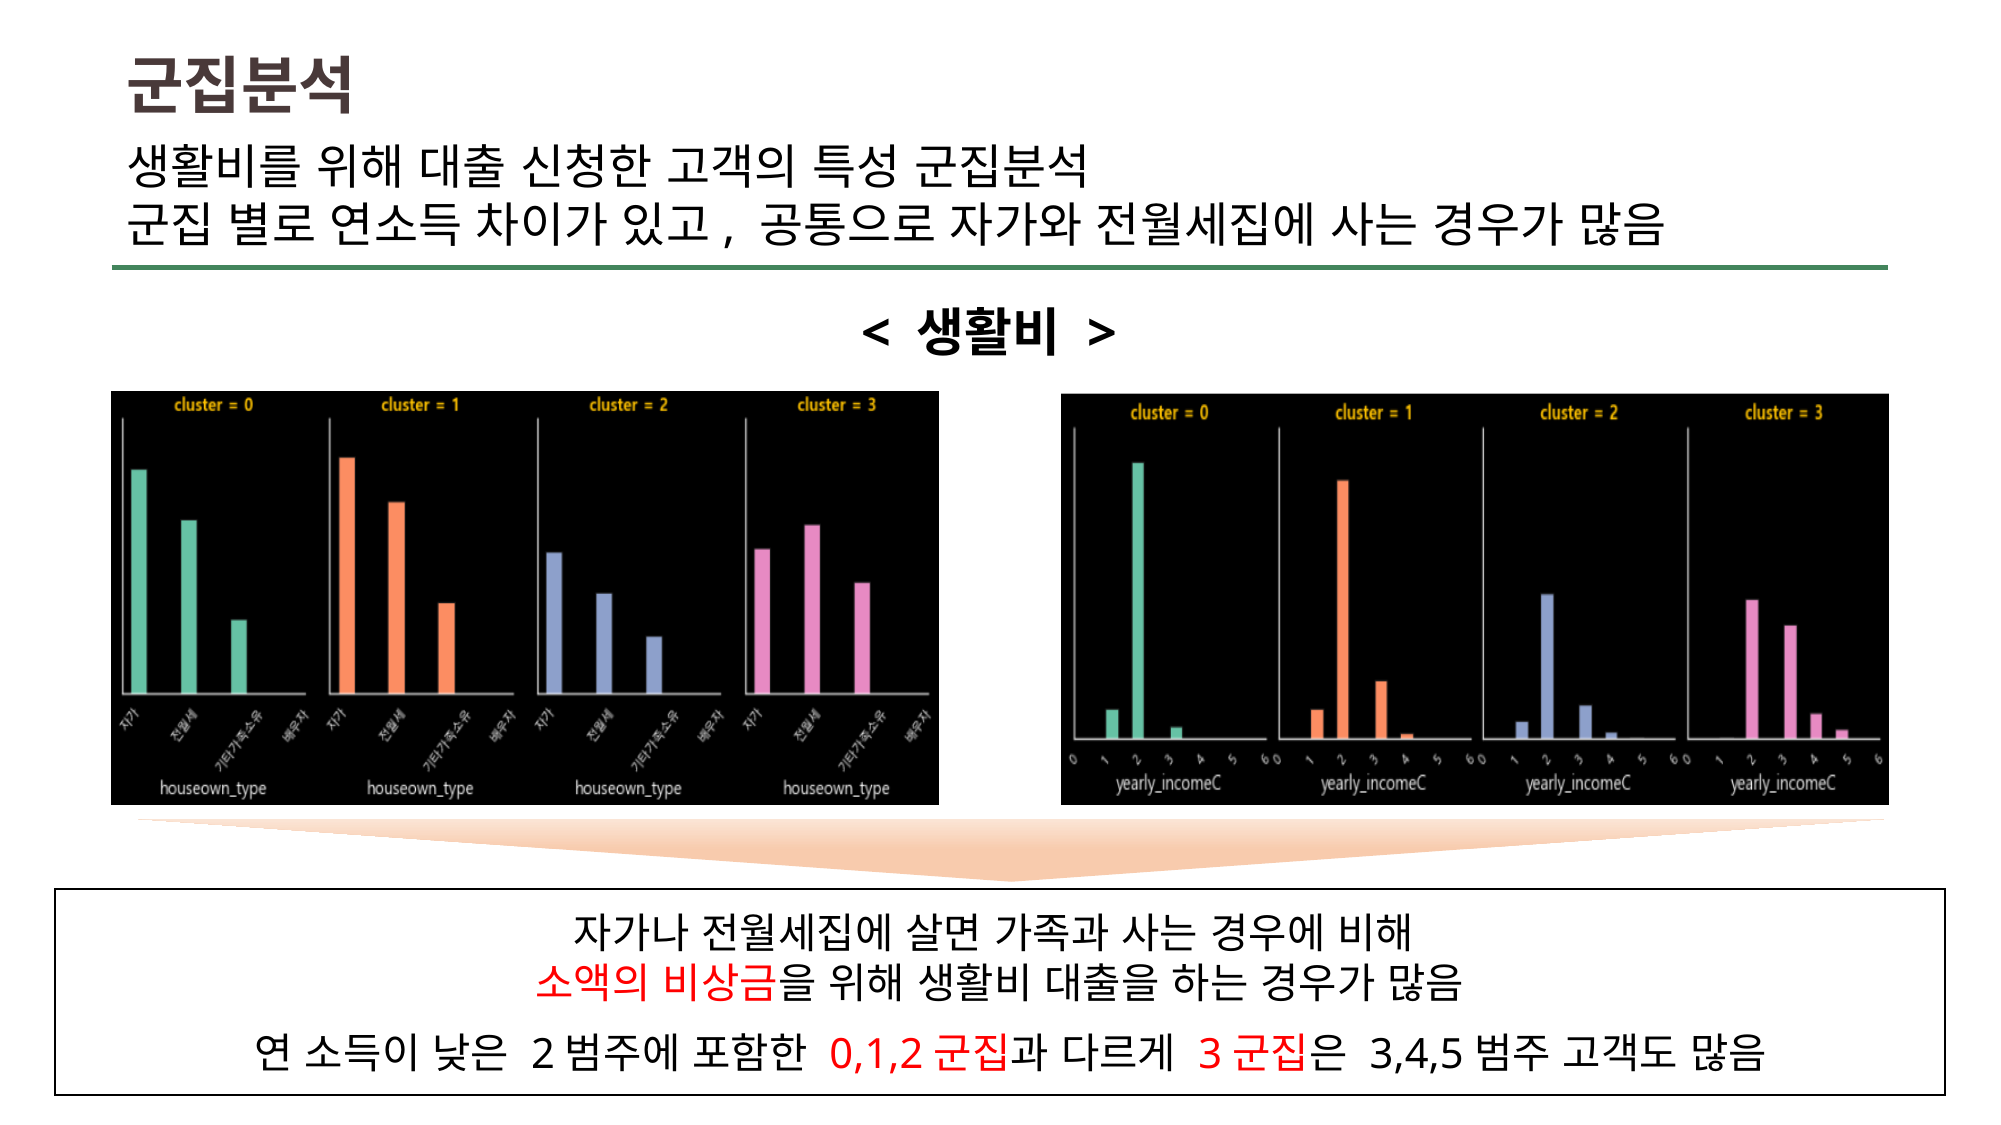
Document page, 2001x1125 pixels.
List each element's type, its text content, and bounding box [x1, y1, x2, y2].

text_box < 생활비 > [846, 292, 1154, 370]
picture [1061, 391, 1889, 805]
text_box 생활비를 위해 대출 신청한 고객의 특성 군집분석 군집 별로 연소득 차이가 있고, 공통으로 자가와 전월세집에 사는 경우가 많음 [111, 129, 1889, 260]
picture [111, 391, 939, 805]
text_box 군집분석 [111, 38, 1337, 129]
text_box [134, 817, 1889, 883]
text_box 자가나 전월세집에 살면 가족과 사는 경우에 비해 소액의 비상금을 위해 생활비 대출을 하는 경우가 많음 연 소득이 낮은 2범주에 포함한 0,1,2군집과 다르게 3군집은 3,4,5범주 고객도 많음 [54, 888, 1946, 1096]
